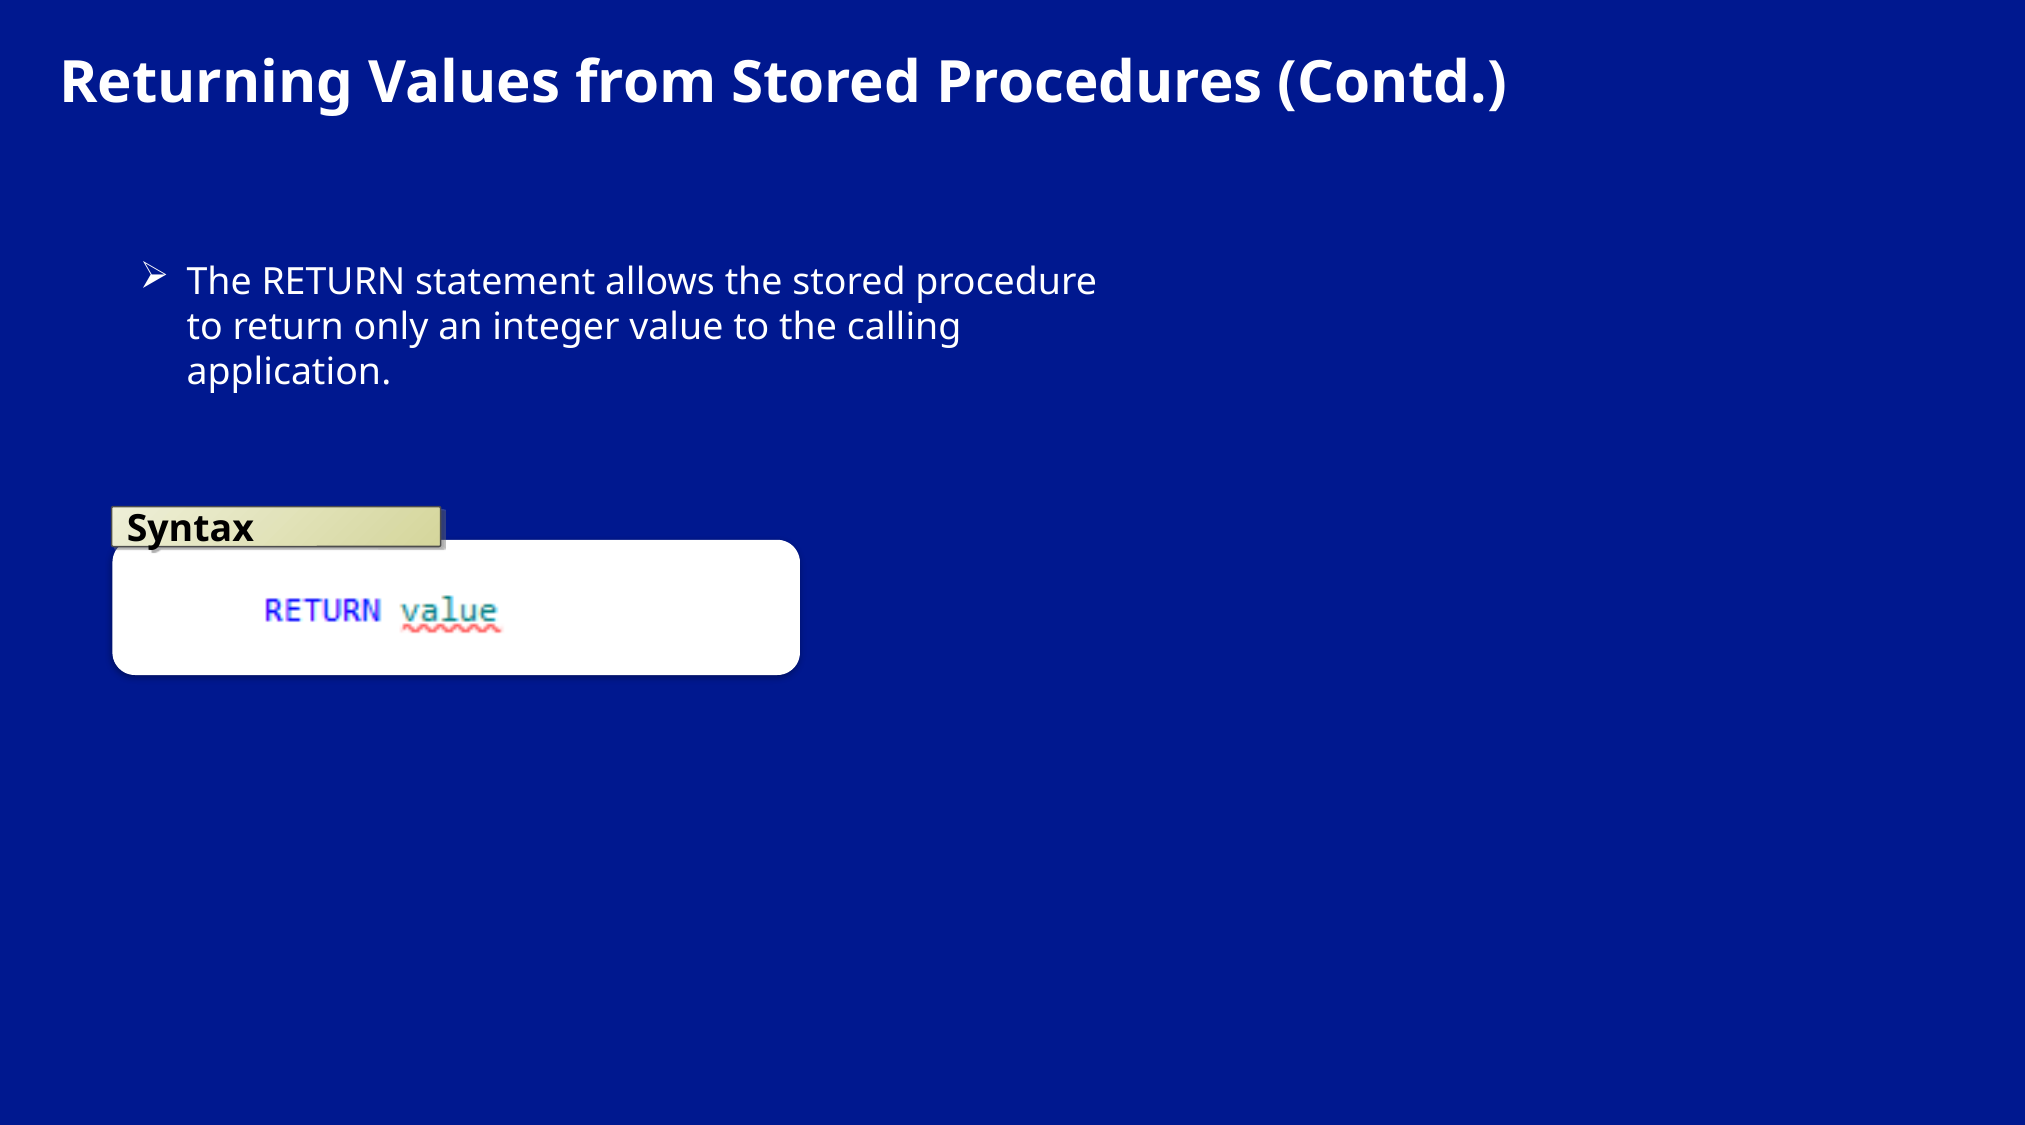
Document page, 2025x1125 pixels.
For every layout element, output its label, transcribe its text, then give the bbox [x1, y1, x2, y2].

picture [202, 568, 627, 651]
text_box Syntax [111, 506, 441, 547]
text_box The RETURN statement allows the stored procedure to return only an integer value to the calling application. [125, 249, 1138, 400]
text_box Returning Values from Stored Procedures (Contd.) [33, 36, 1975, 122]
text_box [111, 539, 801, 676]
